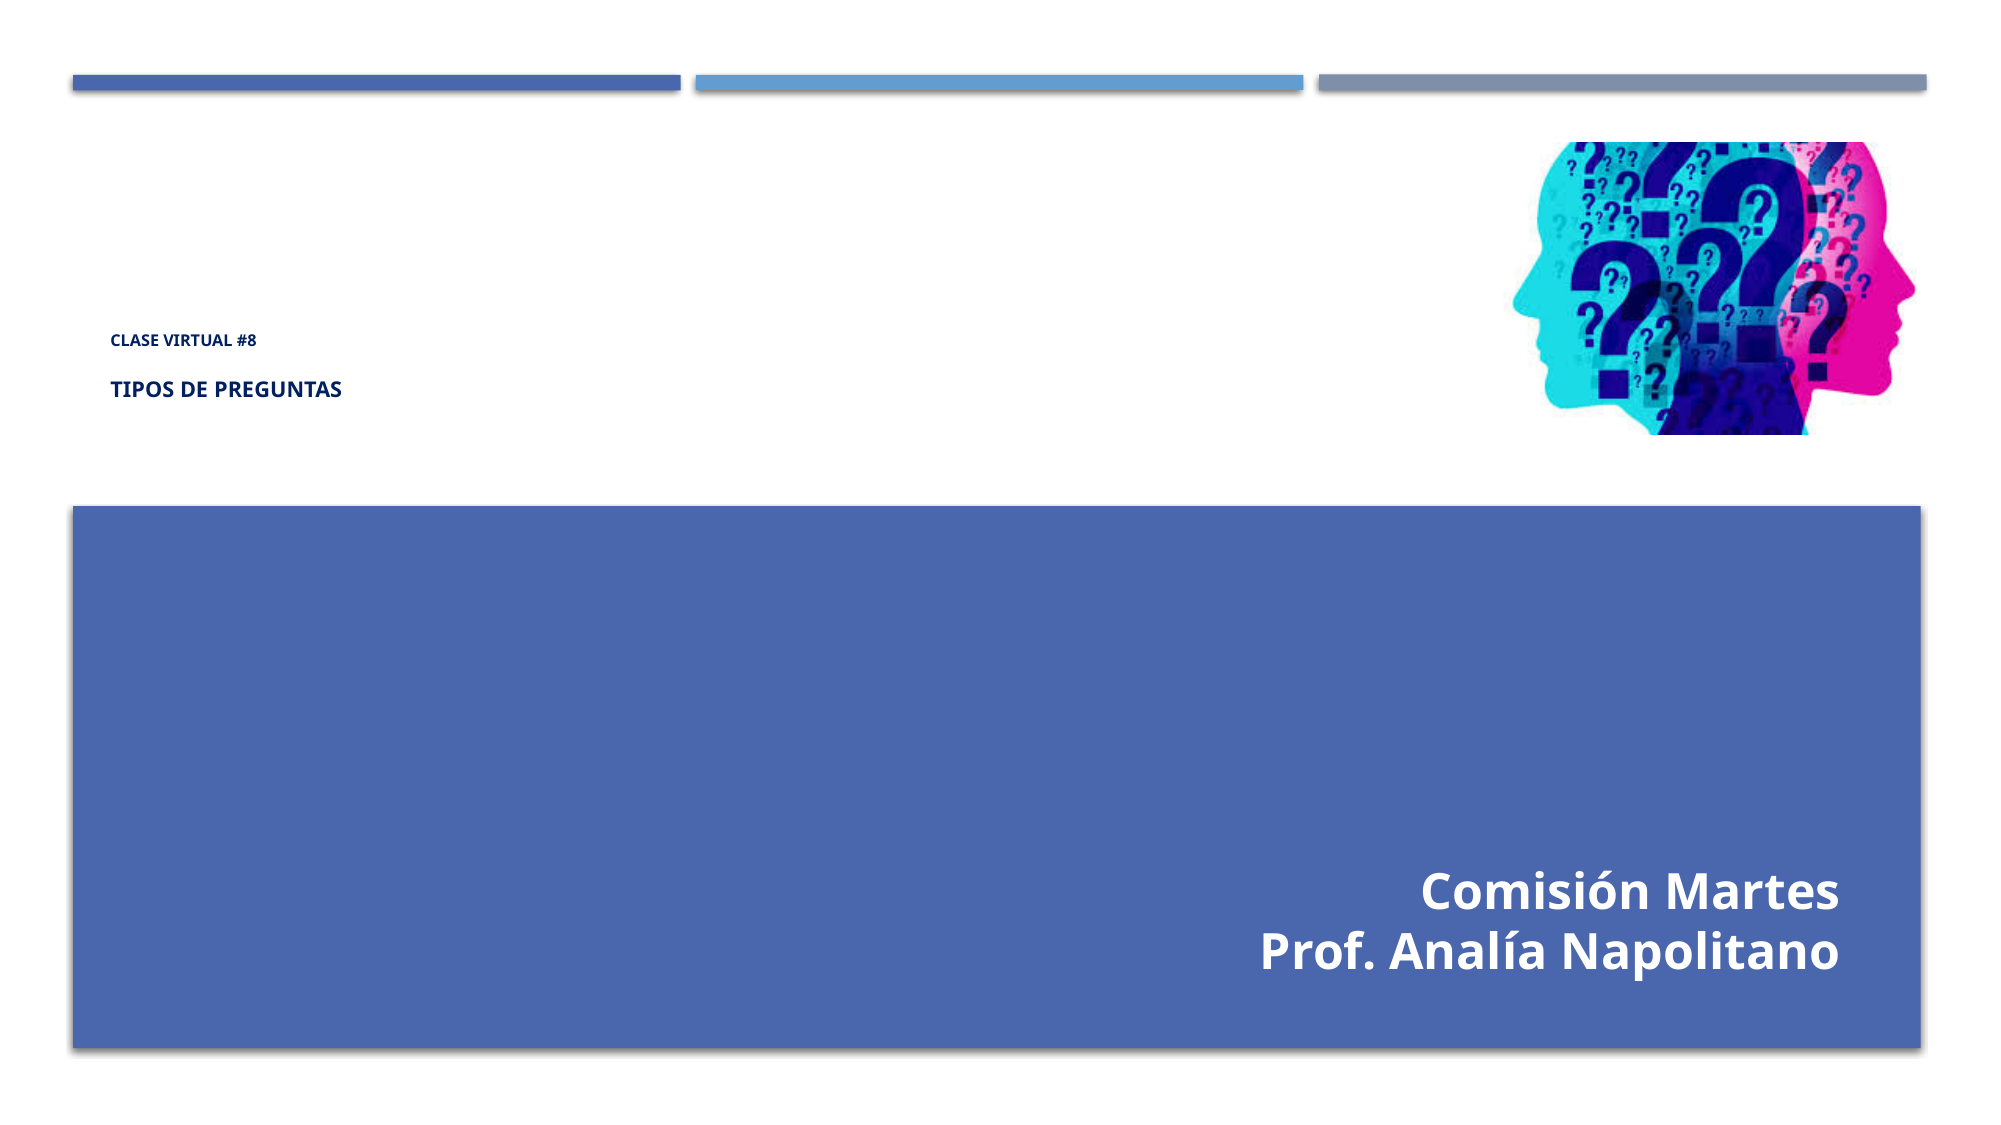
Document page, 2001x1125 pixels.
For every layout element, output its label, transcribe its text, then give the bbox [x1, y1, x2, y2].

picture [1502, 141, 1926, 435]
picture [1652, 141, 1660, 147]
title CLASE VIRTUAL #8 TIPOS DE PREGUNTAS [95, 167, 1496, 410]
text_box Comisión Martes Prof. Analía Napolitano [855, 852, 1856, 988]
